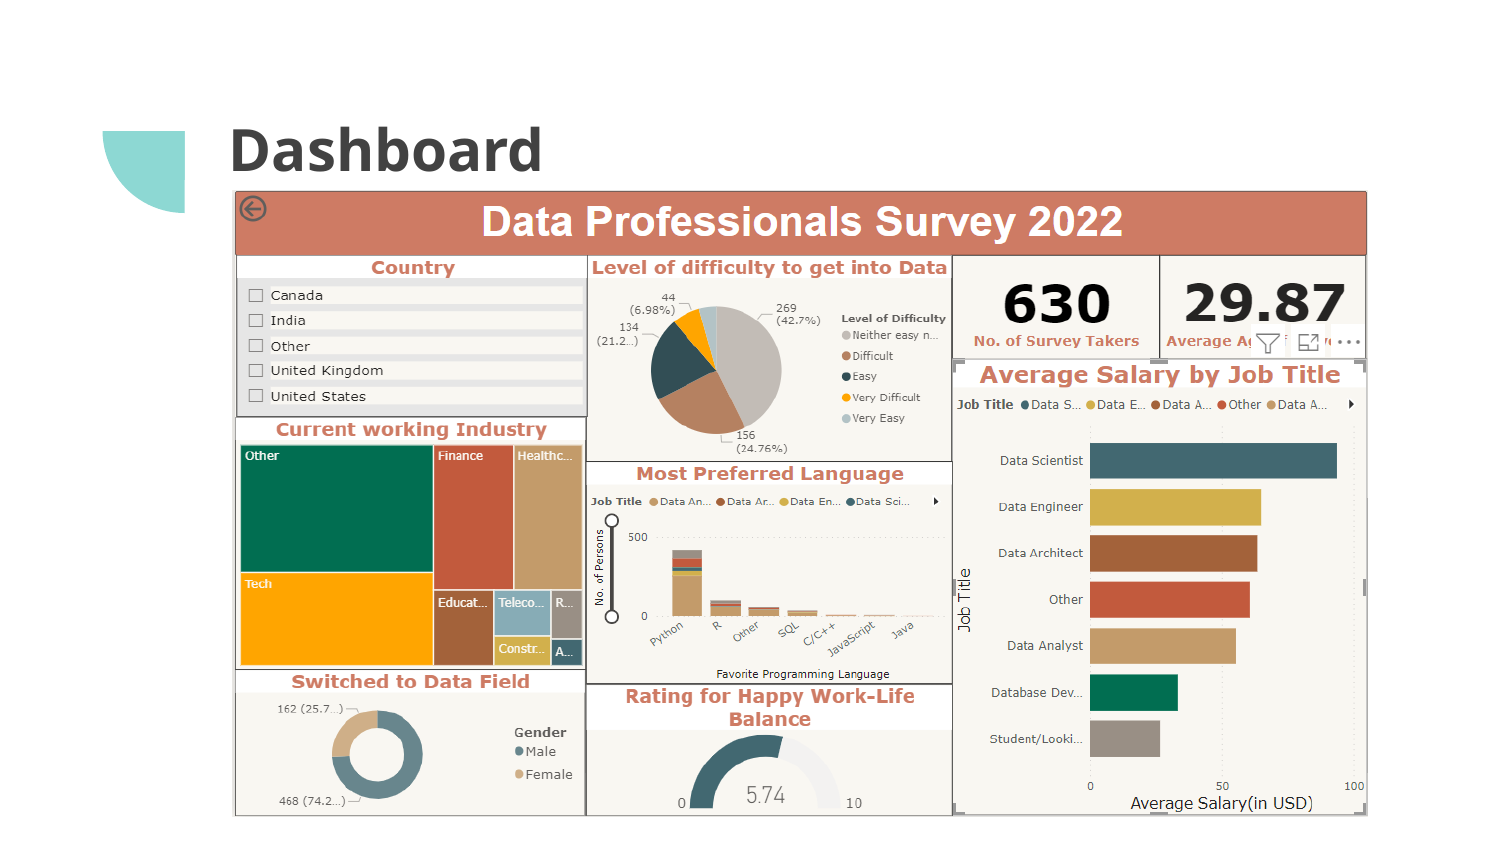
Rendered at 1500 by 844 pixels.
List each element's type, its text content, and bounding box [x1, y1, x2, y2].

picture [232, 190, 1368, 818]
title Dashboard [213, 98, 1368, 263]
